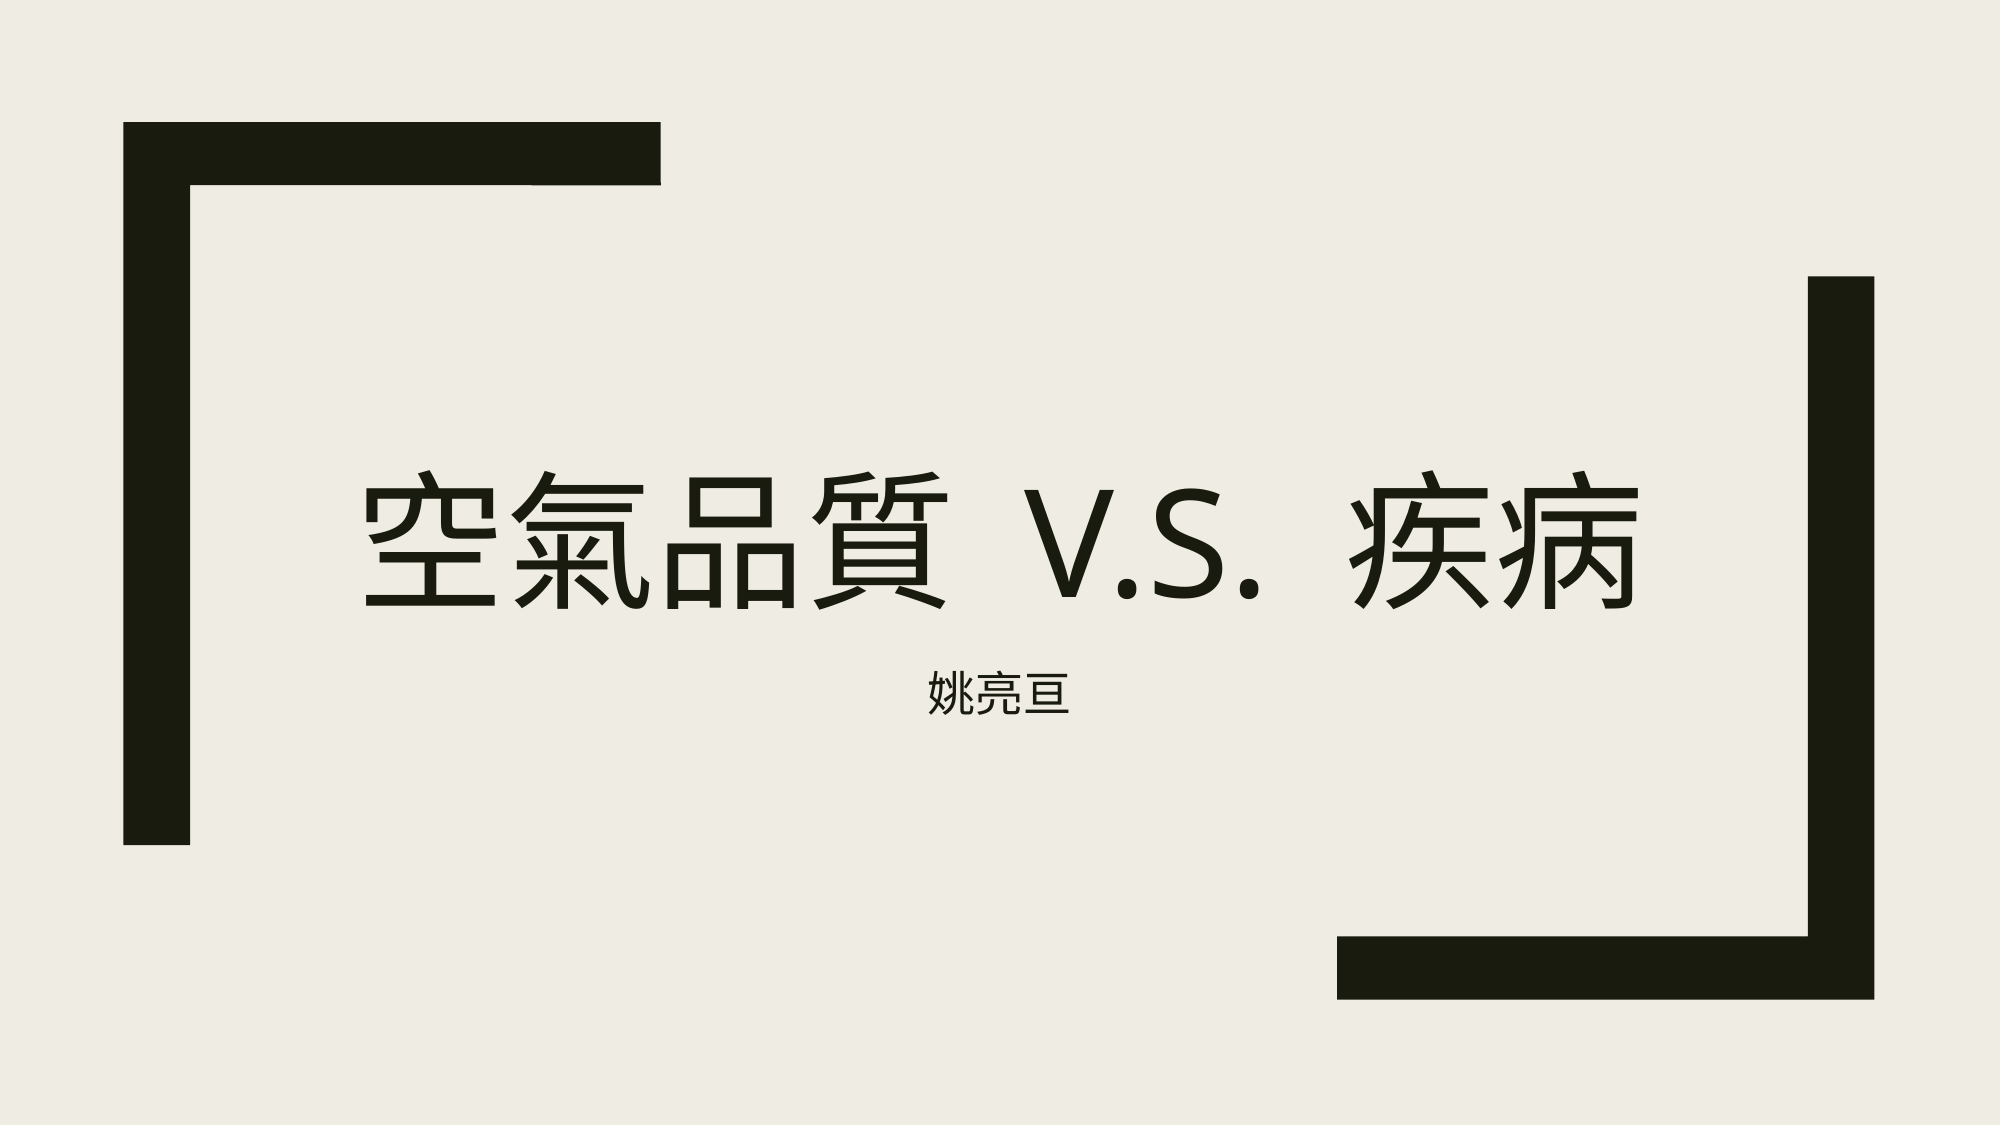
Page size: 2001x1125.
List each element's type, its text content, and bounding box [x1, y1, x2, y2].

title 空氣品質 v.s. 疾病 [314, 293, 1686, 638]
subtitle 姚亮亘 [439, 649, 1561, 828]
